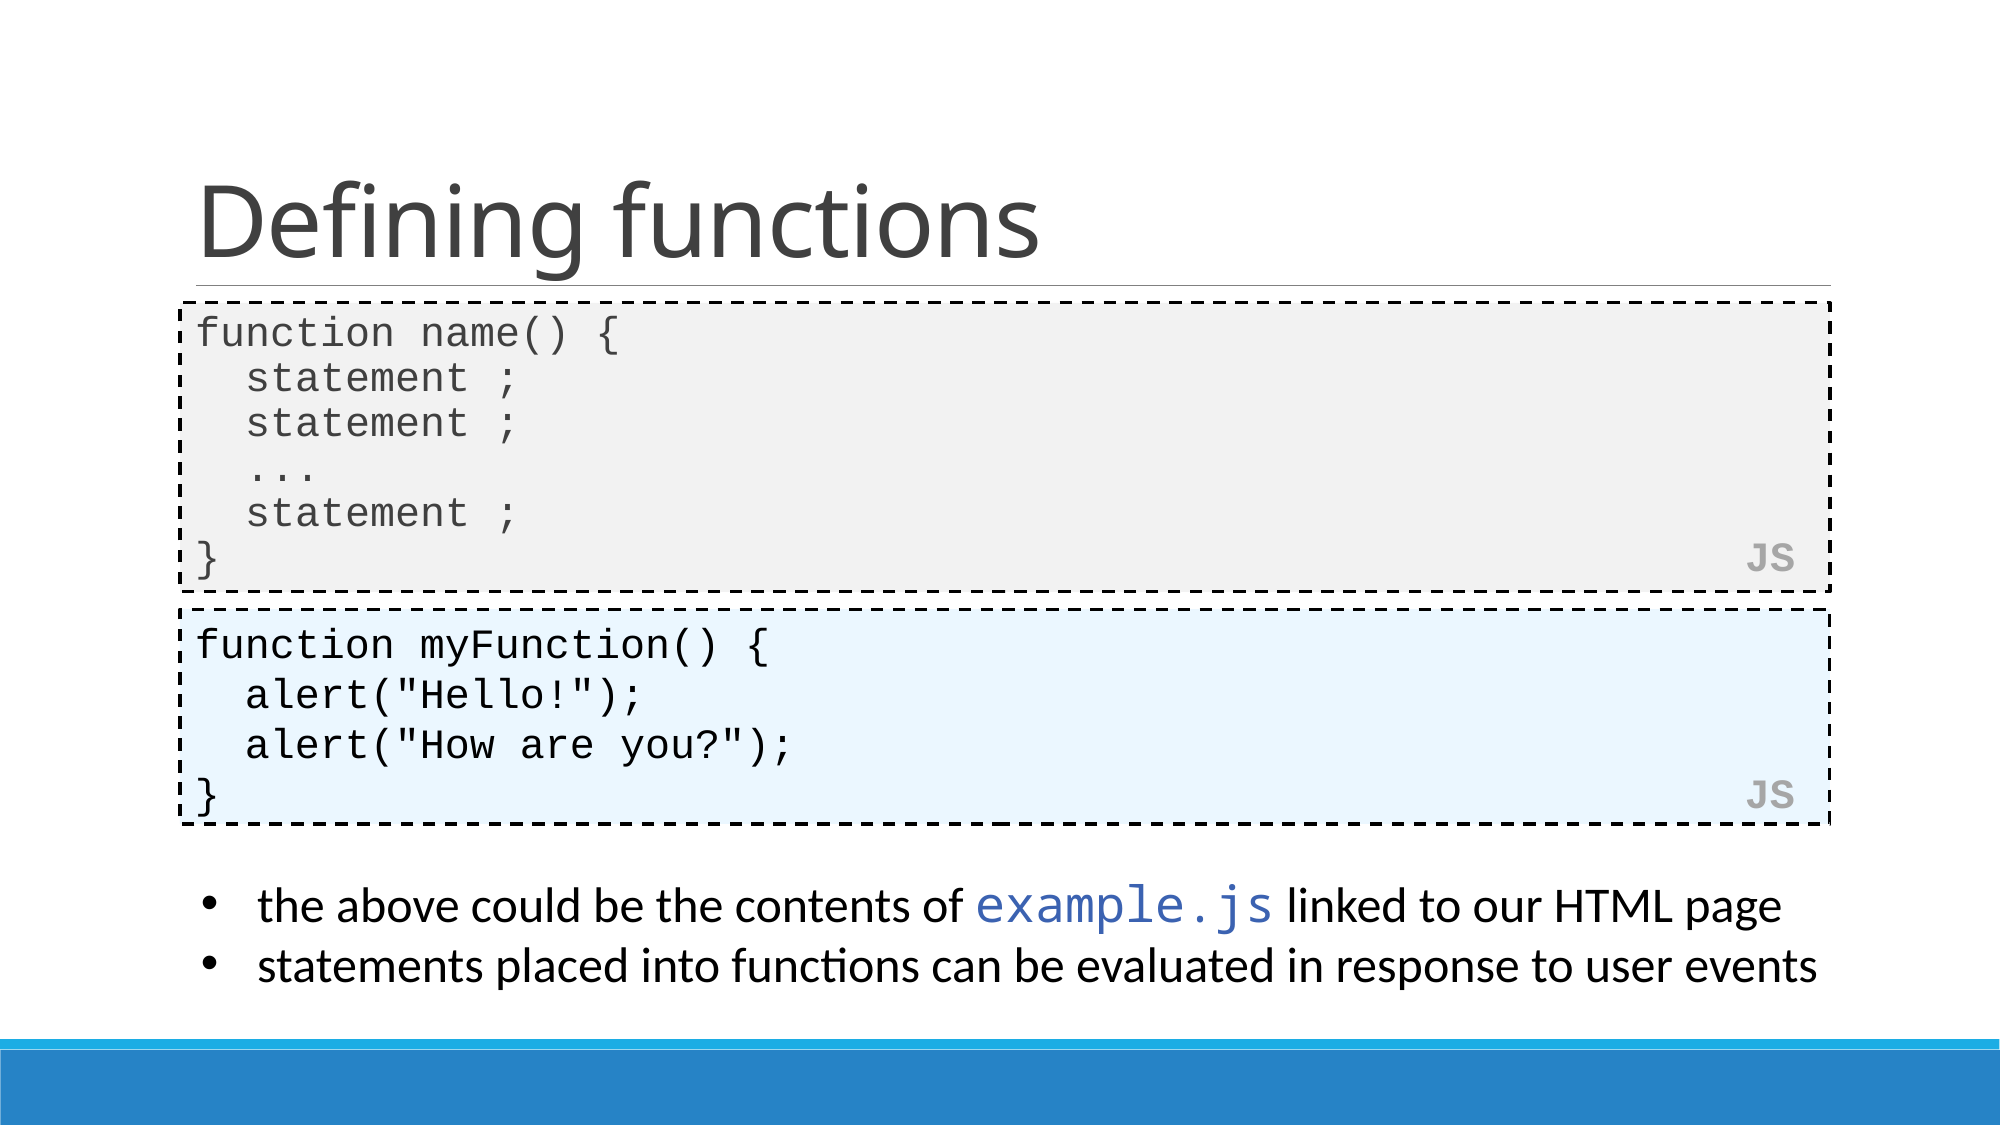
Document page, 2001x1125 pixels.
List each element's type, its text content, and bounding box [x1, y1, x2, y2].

title Defining functions [180, 47, 1830, 285]
list function name() { statement ; statement ; ... statement ; } JS [180, 302, 1830, 592]
text_box function myFunction() { alert("Hello!"); alert("How are you?"); } JS [179, 609, 1830, 824]
text_box the above could be the contents of example.js linked to our HTML page statements placed into functions can be evaluated in response to user events [187, 812, 1820, 1073]
